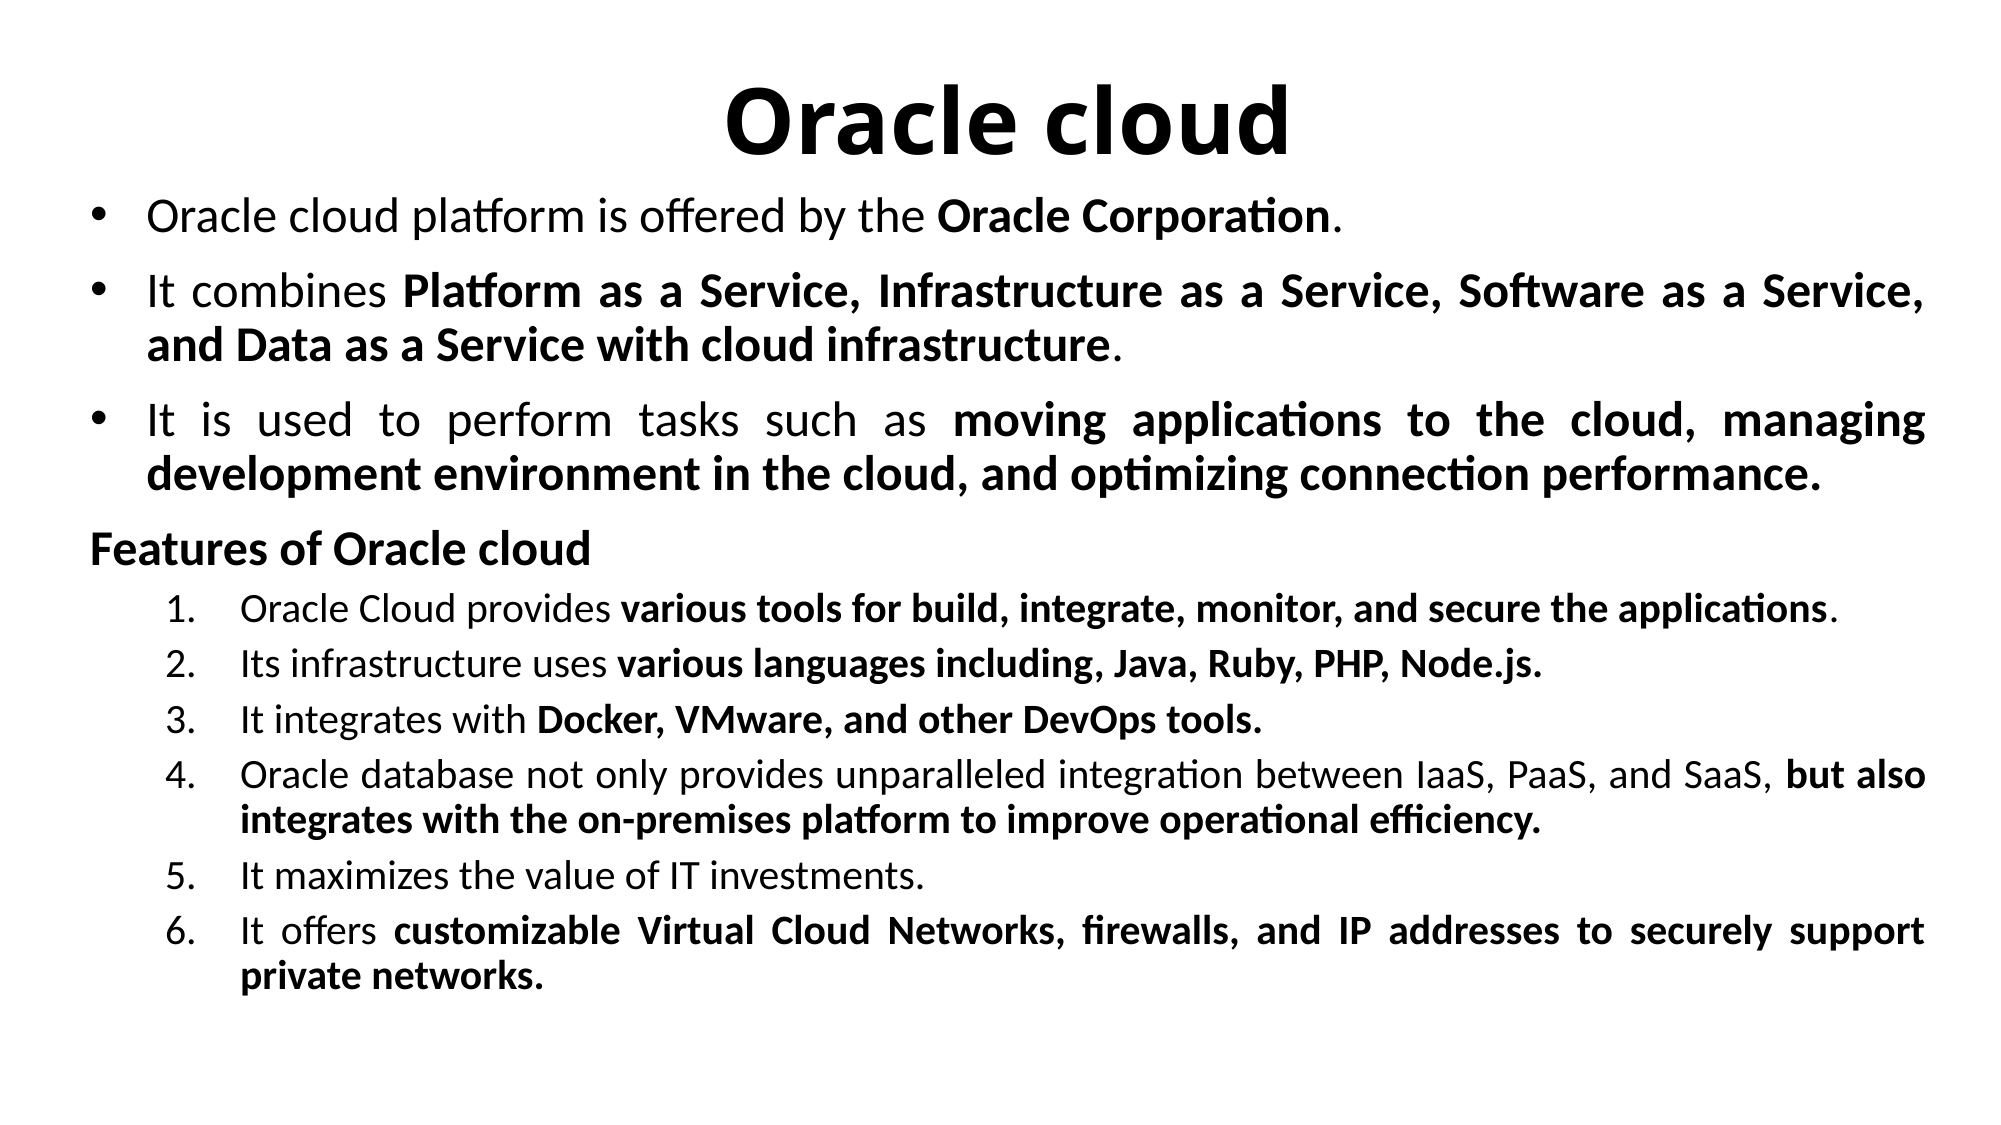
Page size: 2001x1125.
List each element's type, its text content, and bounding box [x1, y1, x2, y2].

subtitle Oracle cloud platform is offered by the Oracle Corporation. It combines Platform as a Service, Infrastructure as a Service, Software as a Service, and Data as a Service with cloud infrastructure. It is used to perform tasks such as moving applications to the cloud, managing development environment in the cloud, and optimizing connection performance. Features of Oracle cloud Oracle Cloud provides various tools for build, integrate, monitor, and secure the applications. Its infrastructure uses various languages including, Java, Ruby, PHP, Node.js. It integrates with Docker, VMware, and other DevOps tools. Oracle database not only provides unparalleled integration between IaaS, PaaS, and SaaS, but also integrates with the on-premises platform to improve operational efficiency. It maximizes the value of IT investments. It offers customizable Virtual Cloud Networks, firewalls, and IP addresses to securely support private networks. [75, 182, 1942, 1093]
title Oracle cloud [75, 46, 1942, 182]
